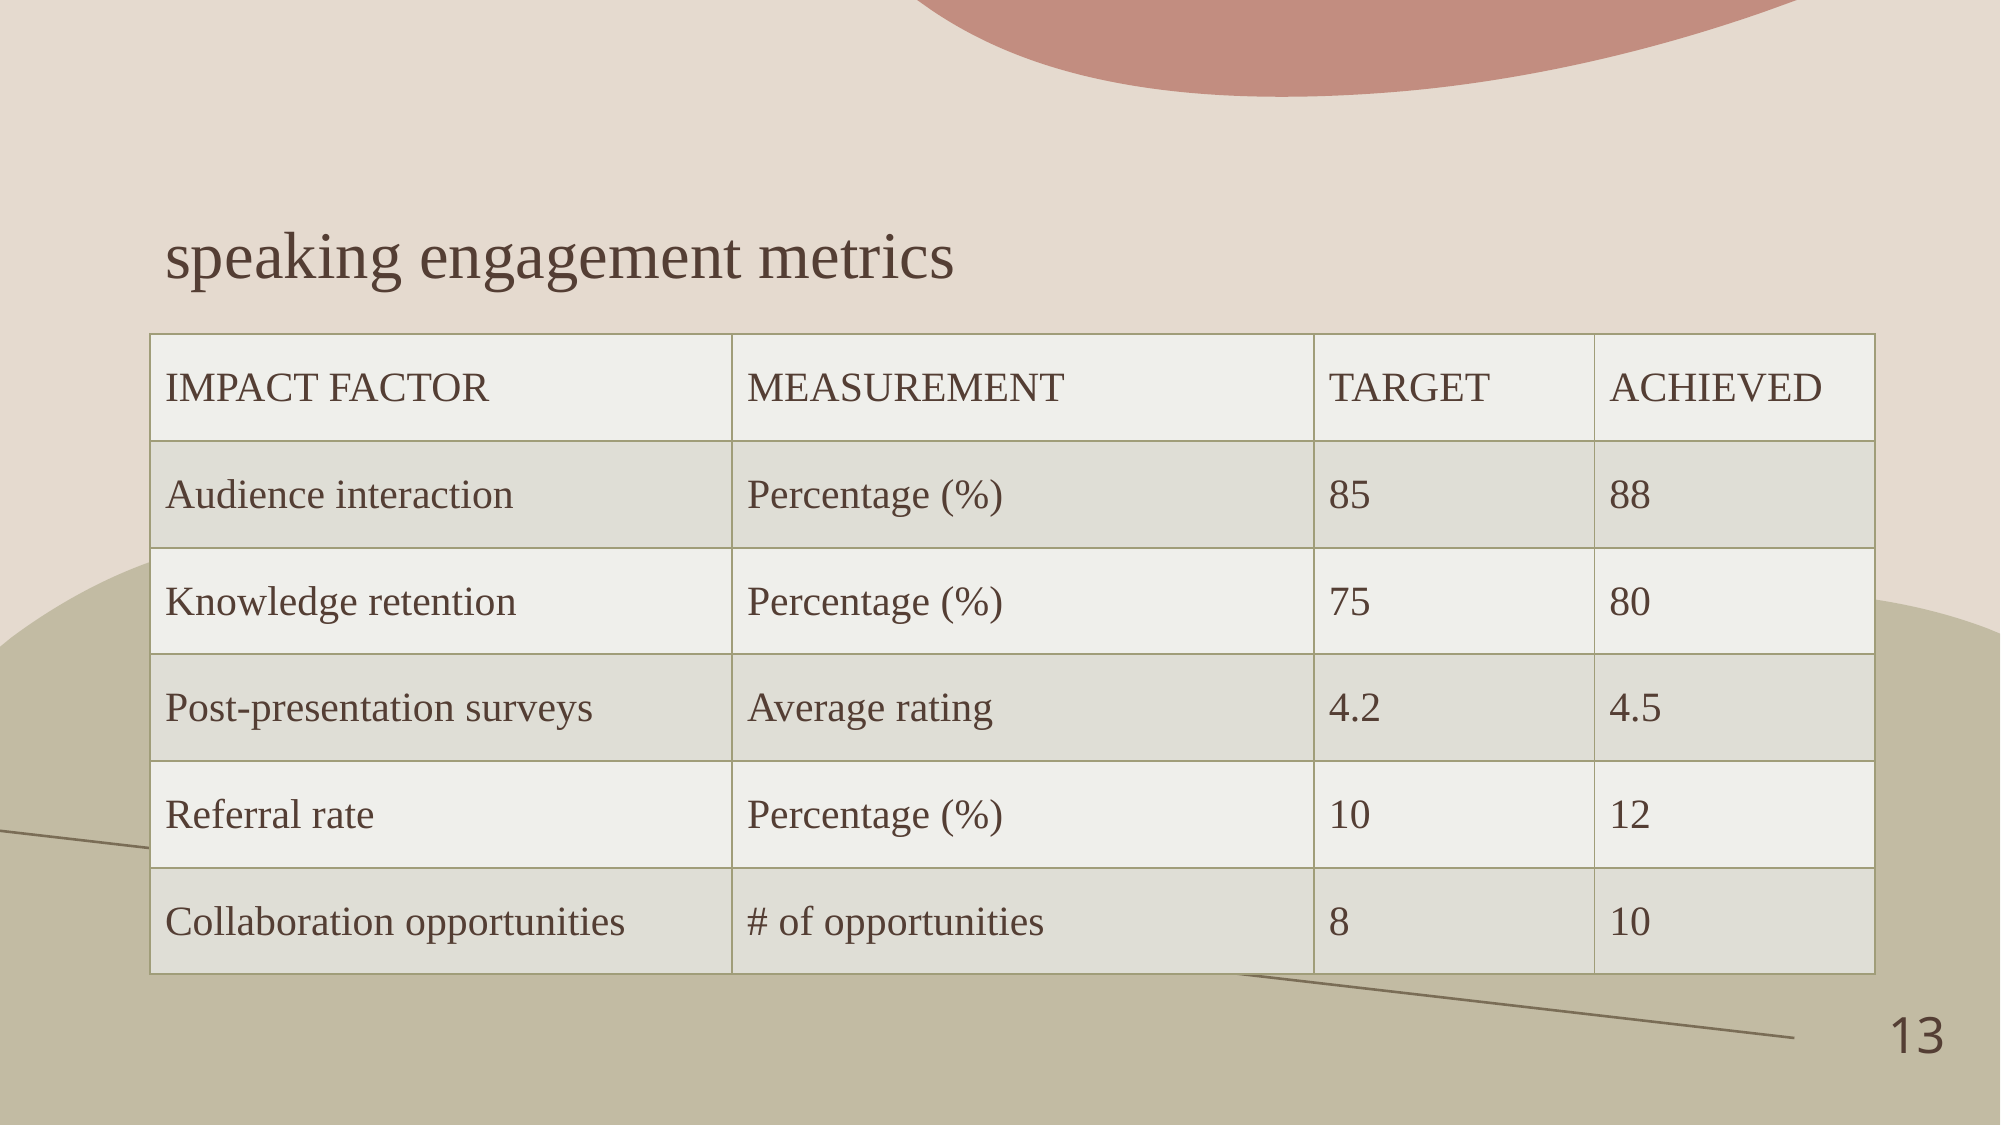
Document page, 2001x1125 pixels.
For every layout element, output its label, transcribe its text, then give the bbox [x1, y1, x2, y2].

table_cell 88 [1595, 442, 1874, 547]
table_cell Audience interaction [151, 442, 731, 547]
table_cell Collaboration opportunities [151, 869, 731, 973]
table_cell Percentage (%) [733, 549, 1313, 653]
table_cell # of opportunities [733, 869, 1313, 973]
table_cell Post-presentation surveys [151, 655, 731, 760]
table_cell 8 [1315, 869, 1594, 973]
table_cell 10 [1315, 762, 1594, 867]
table_header MEASUREMENT [733, 335, 1313, 440]
table_cell Referral rate [151, 762, 731, 867]
table_cell 75 [1315, 549, 1594, 653]
table_cell 4.5 [1595, 655, 1874, 760]
table_header ACHIEVED [1595, 335, 1874, 440]
title speaking engagement metrics [150, 149, 1850, 300]
table_cell 12 [1595, 762, 1874, 867]
table_header IMPACT FACTOR [151, 335, 731, 440]
slide_number 13 [1862, 964, 1971, 1112]
table_cell 85 [1315, 442, 1594, 547]
table_header TARGET [1315, 335, 1594, 440]
table_cell Knowledge retention [151, 549, 731, 653]
table_cell Percentage (%) [733, 762, 1313, 867]
table_cell 10 [1595, 869, 1874, 973]
table_cell Average rating [733, 655, 1313, 760]
table_cell Percentage (%) [733, 442, 1313, 547]
table_cell 4.2 [1315, 655, 1594, 760]
table_cell 80 [1595, 549, 1874, 653]
